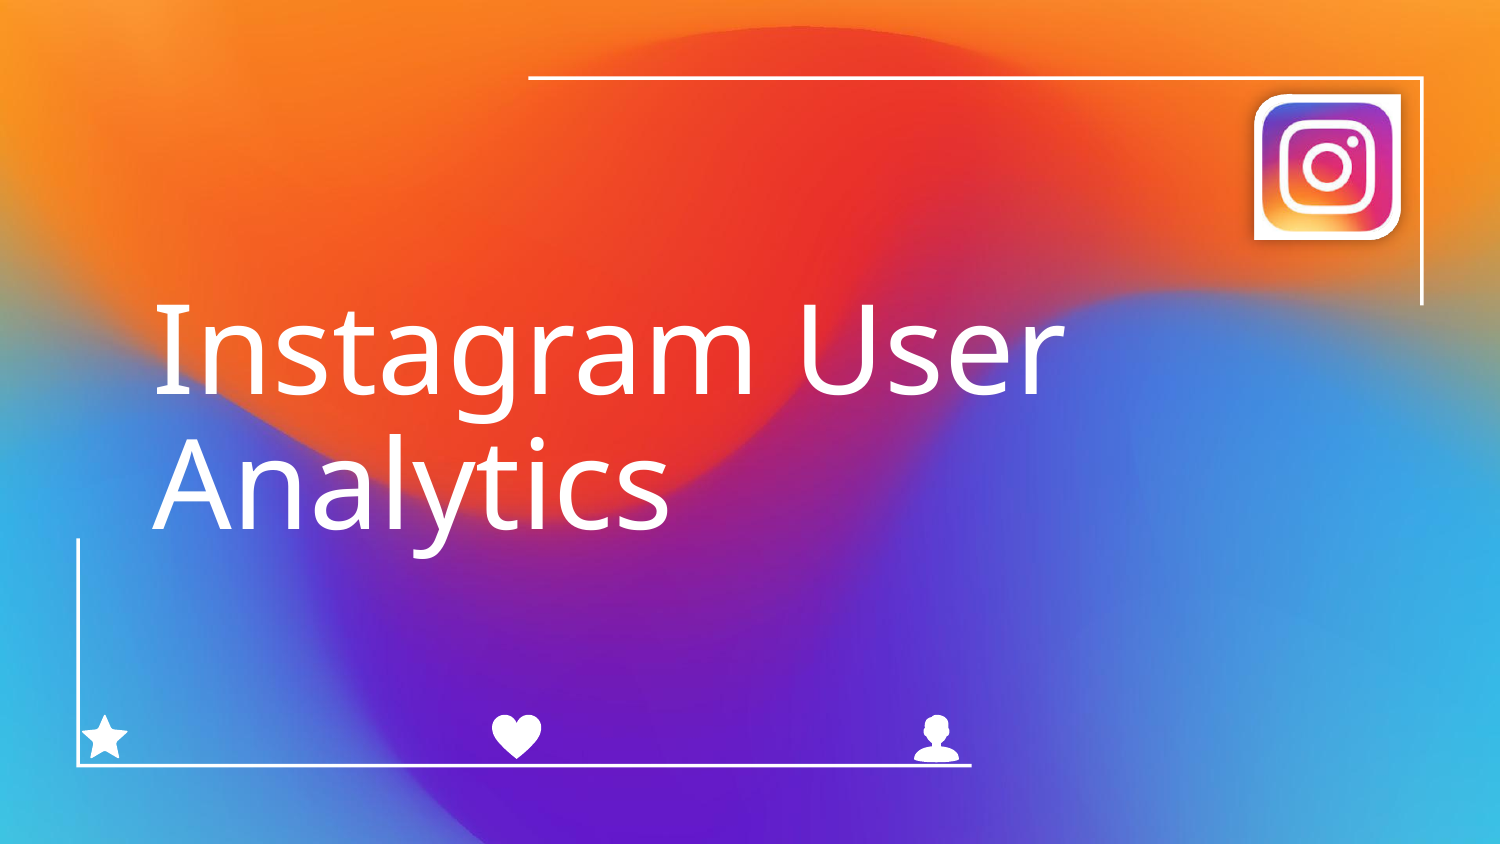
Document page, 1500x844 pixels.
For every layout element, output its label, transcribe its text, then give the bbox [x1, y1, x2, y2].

text_box [492, 714, 542, 759]
picture [0, 0, 1500, 844]
text_box [82, 714, 128, 759]
text_box [914, 714, 959, 763]
title Instagram User Analytics [152, 154, 1348, 690]
